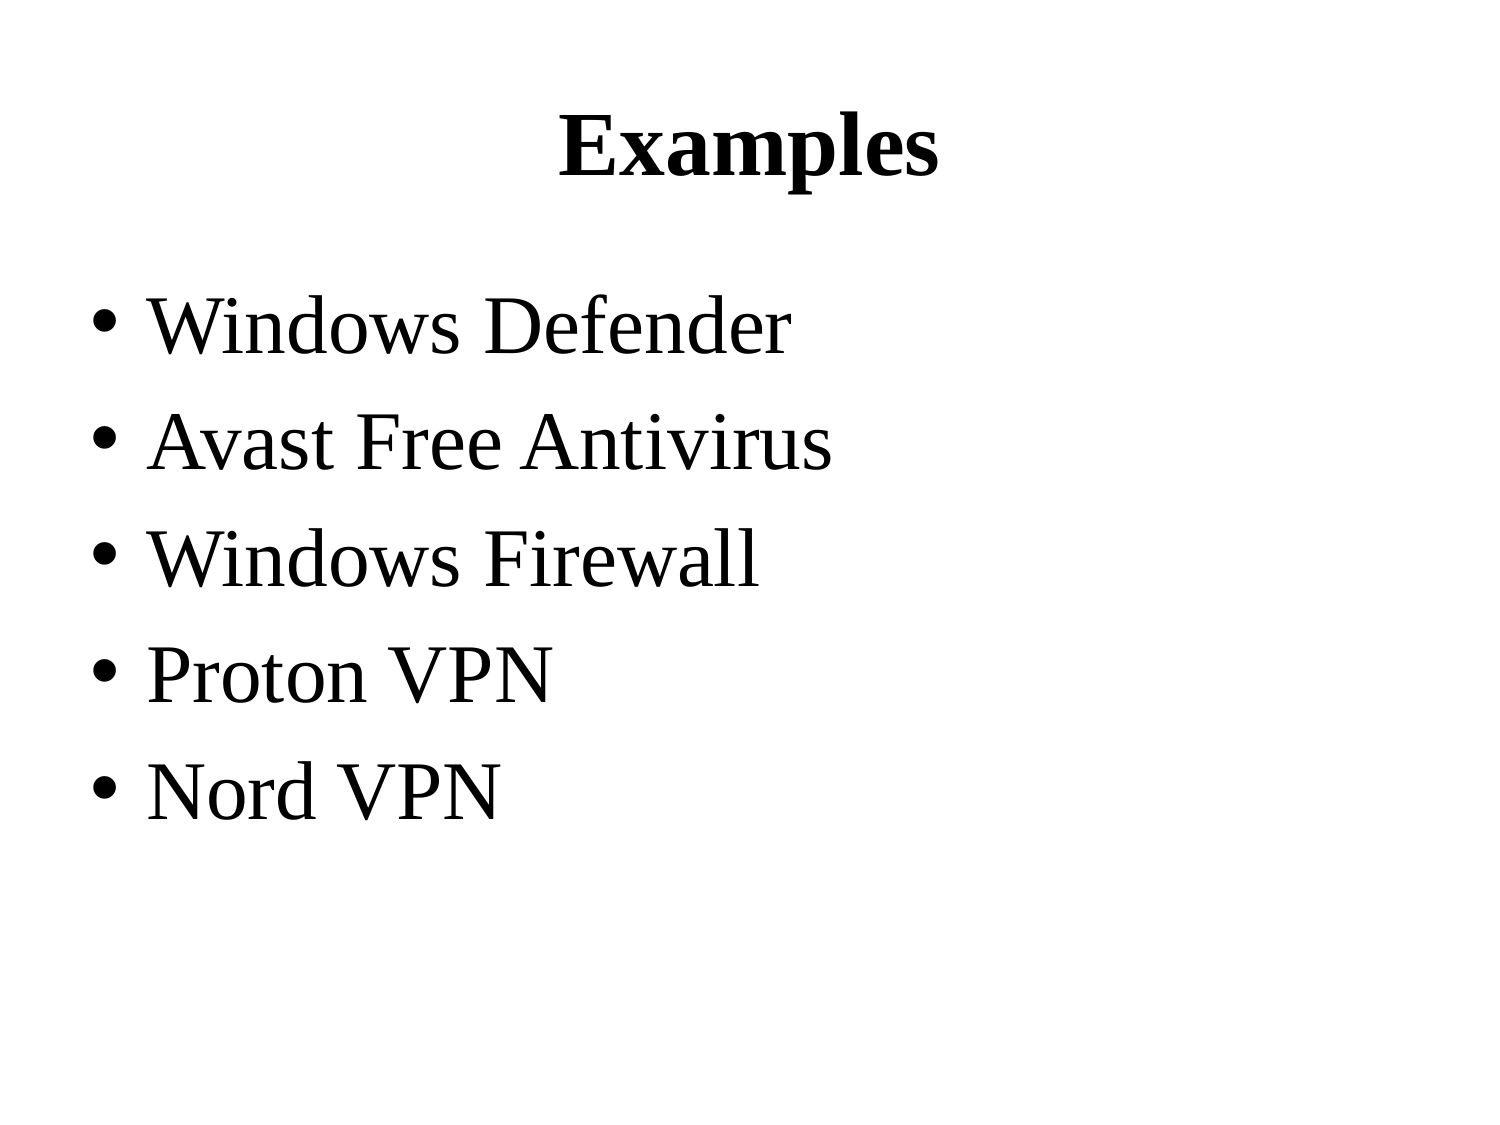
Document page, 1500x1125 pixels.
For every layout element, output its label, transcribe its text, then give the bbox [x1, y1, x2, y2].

title Examples [75, 45, 1425, 233]
list Windows Defender Avast Free Antivirus Windows Firewall Proton VPN Nord VPN [75, 262, 1425, 1105]
